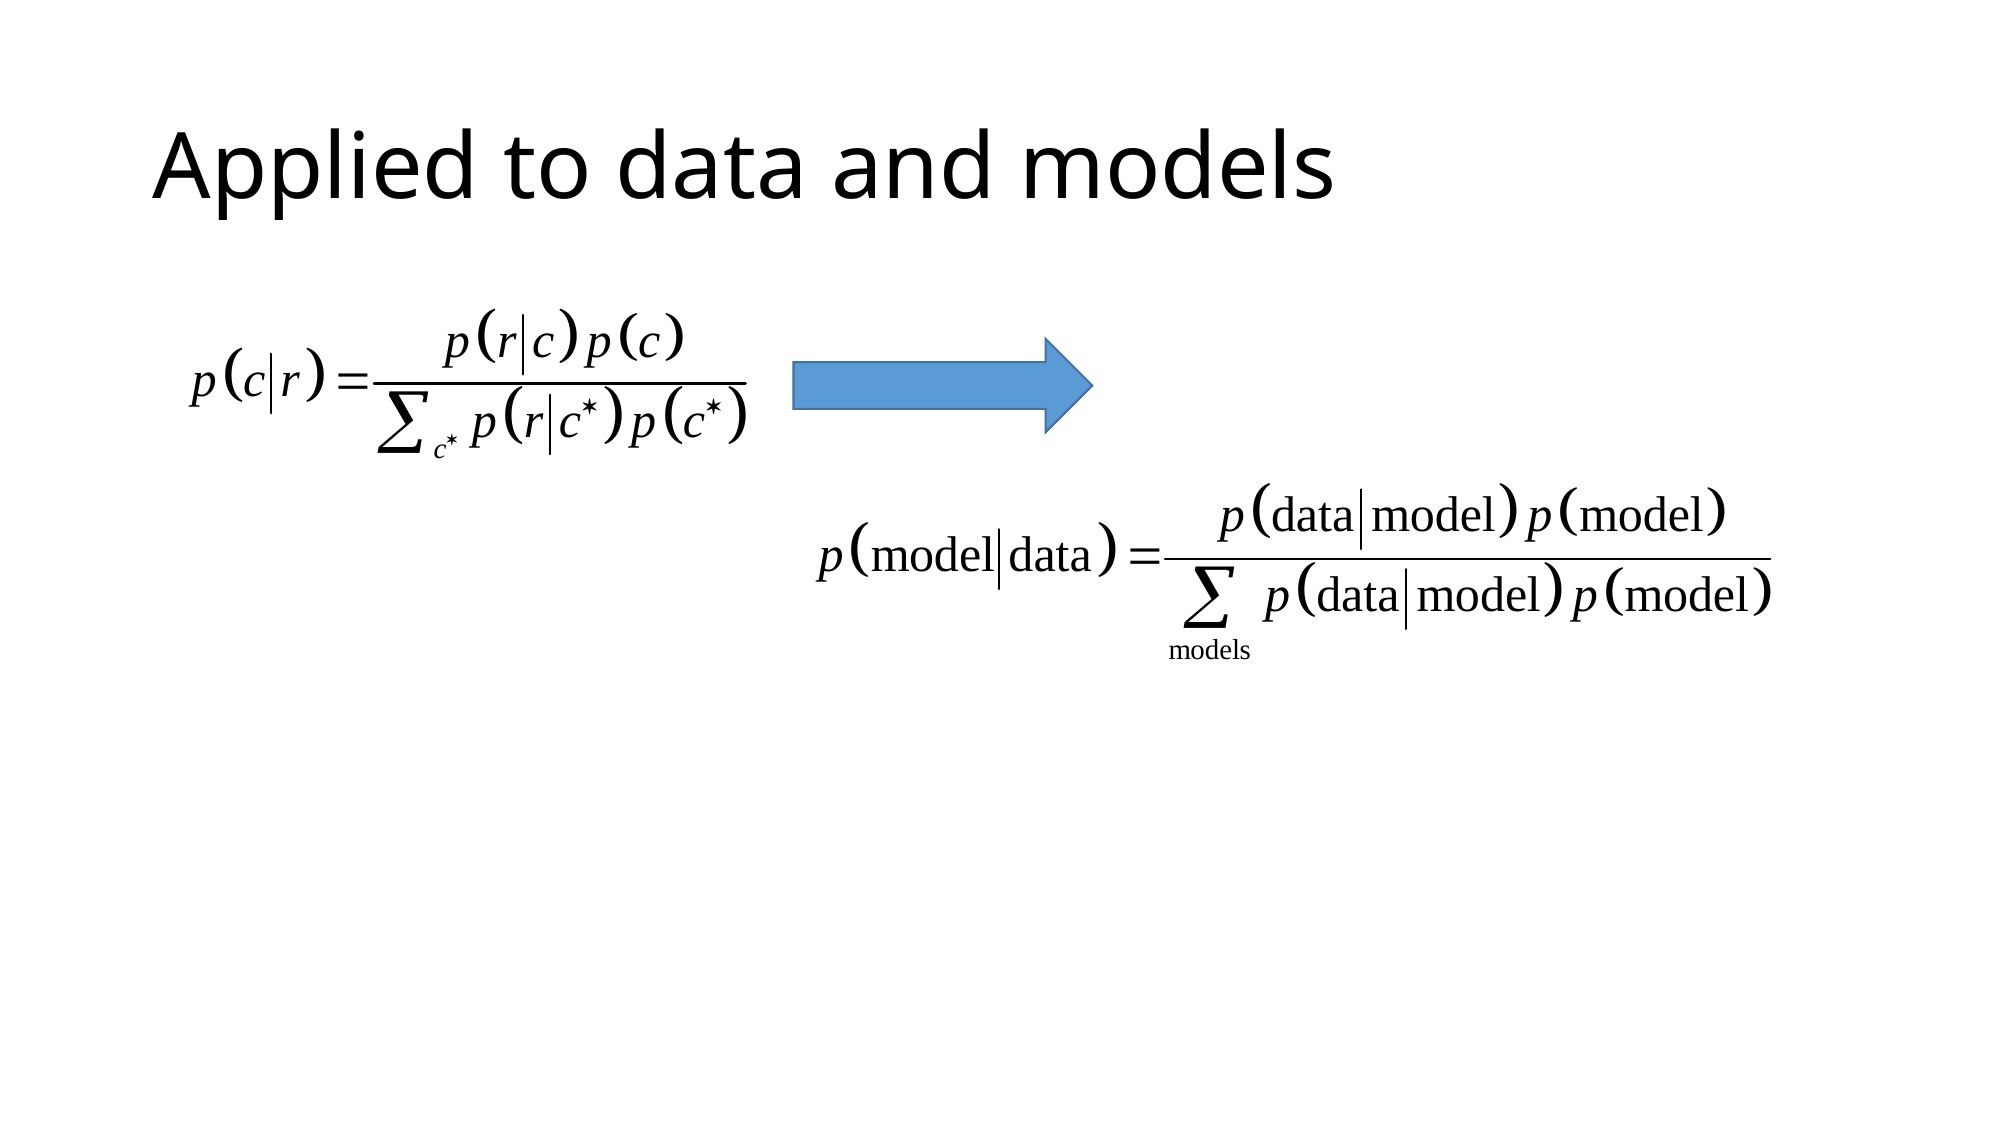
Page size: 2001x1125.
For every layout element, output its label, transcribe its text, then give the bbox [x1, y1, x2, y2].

title Applied to data and models [137, 59, 1863, 278]
text_box [792, 336, 1094, 435]
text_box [804, 475, 1783, 668]
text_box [178, 299, 755, 472]
